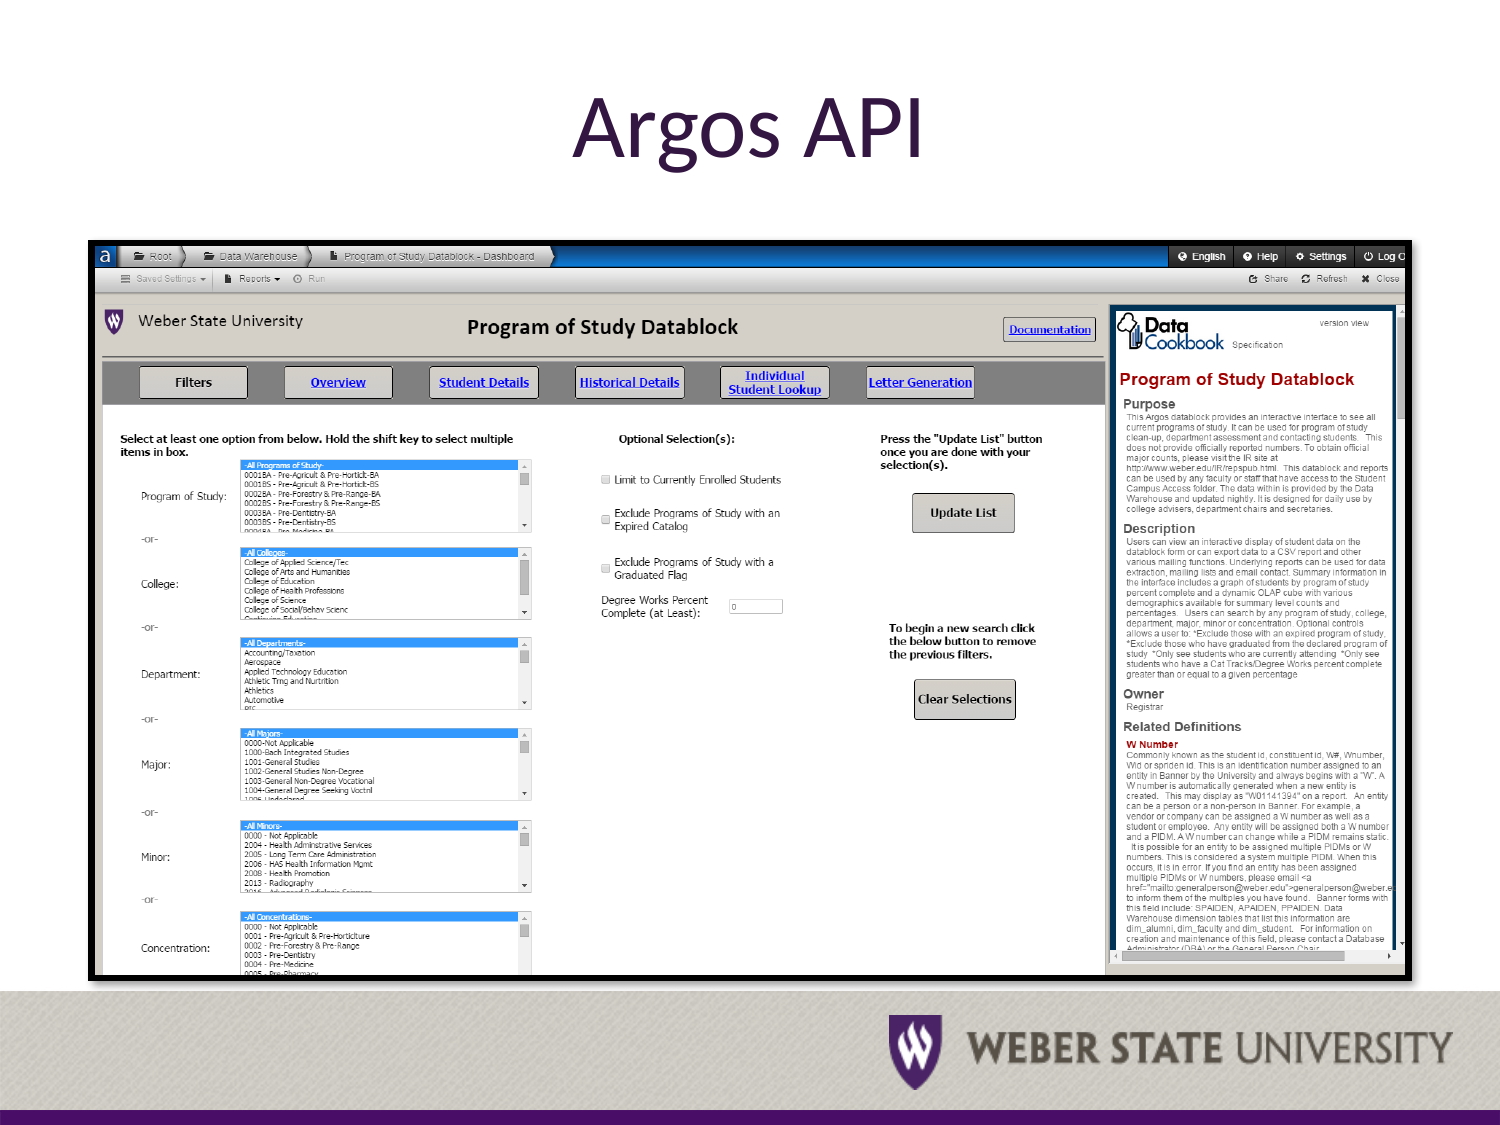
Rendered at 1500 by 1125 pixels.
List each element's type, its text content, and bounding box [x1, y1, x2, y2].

picture [0, 2, 1500, 1125]
title Argos API [75, 45, 1425, 198]
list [94, 245, 1406, 976]
